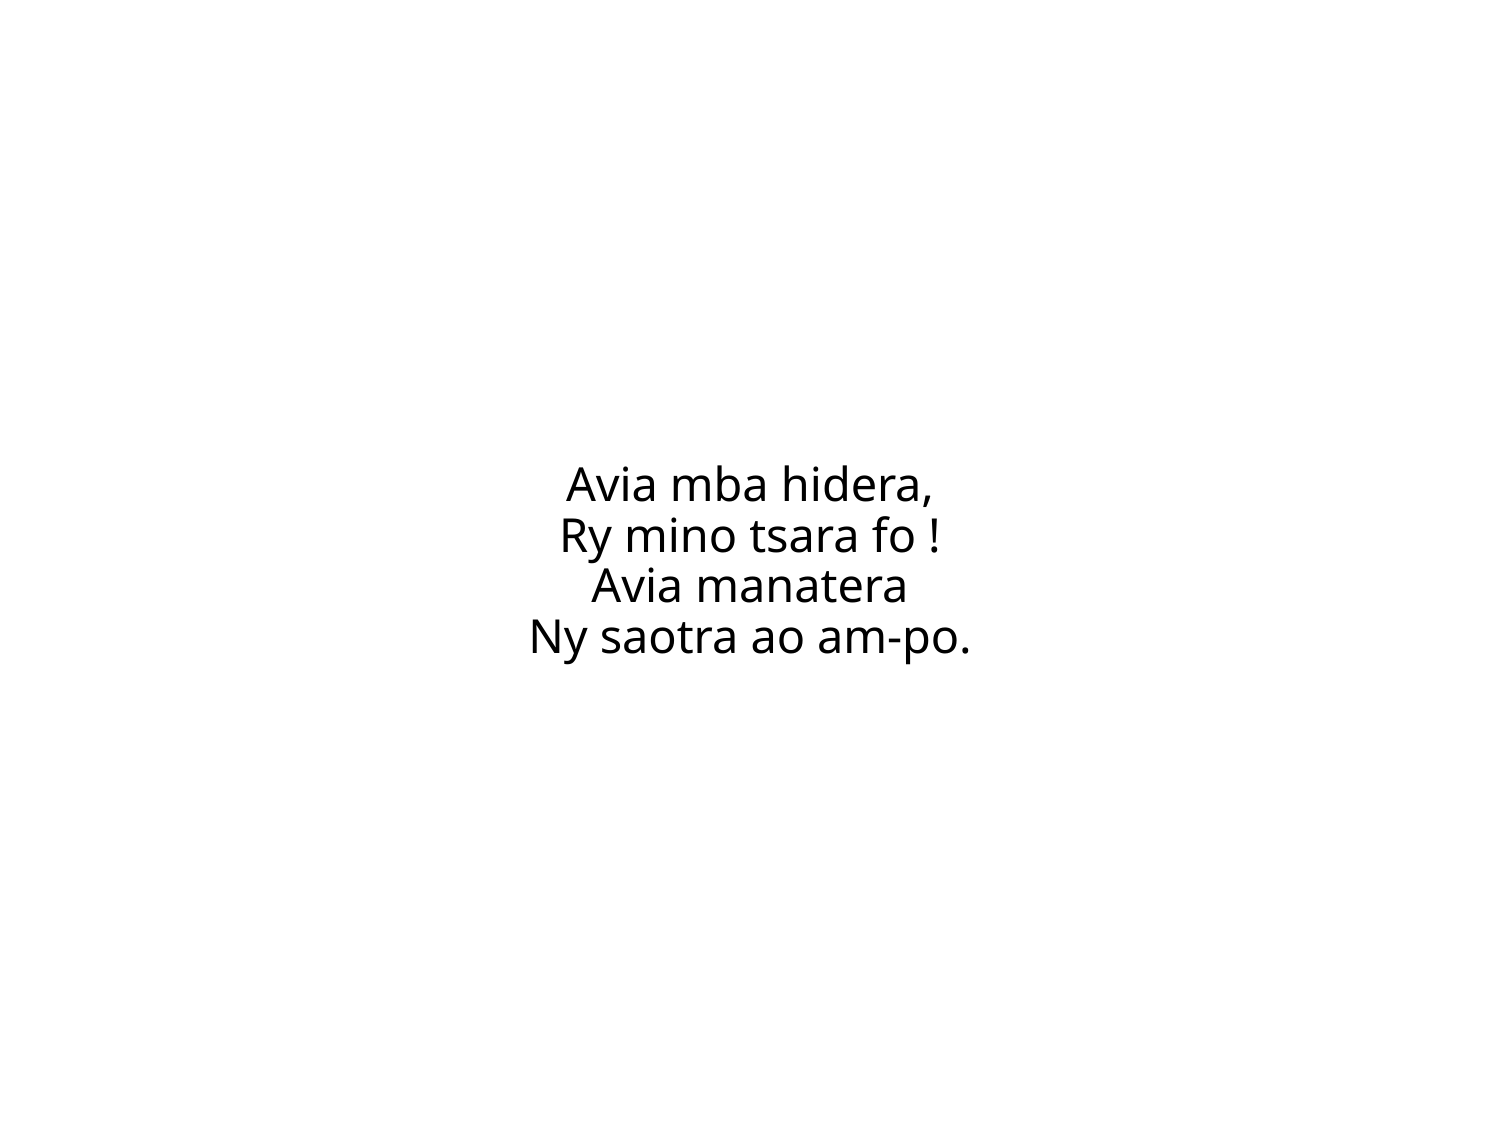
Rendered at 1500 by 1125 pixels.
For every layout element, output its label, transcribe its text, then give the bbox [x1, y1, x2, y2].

title Avia mba hidera, Ry mino tsara fo ! Avia manatera Ny saotra ao am-po. [103, 453, 1397, 672]
